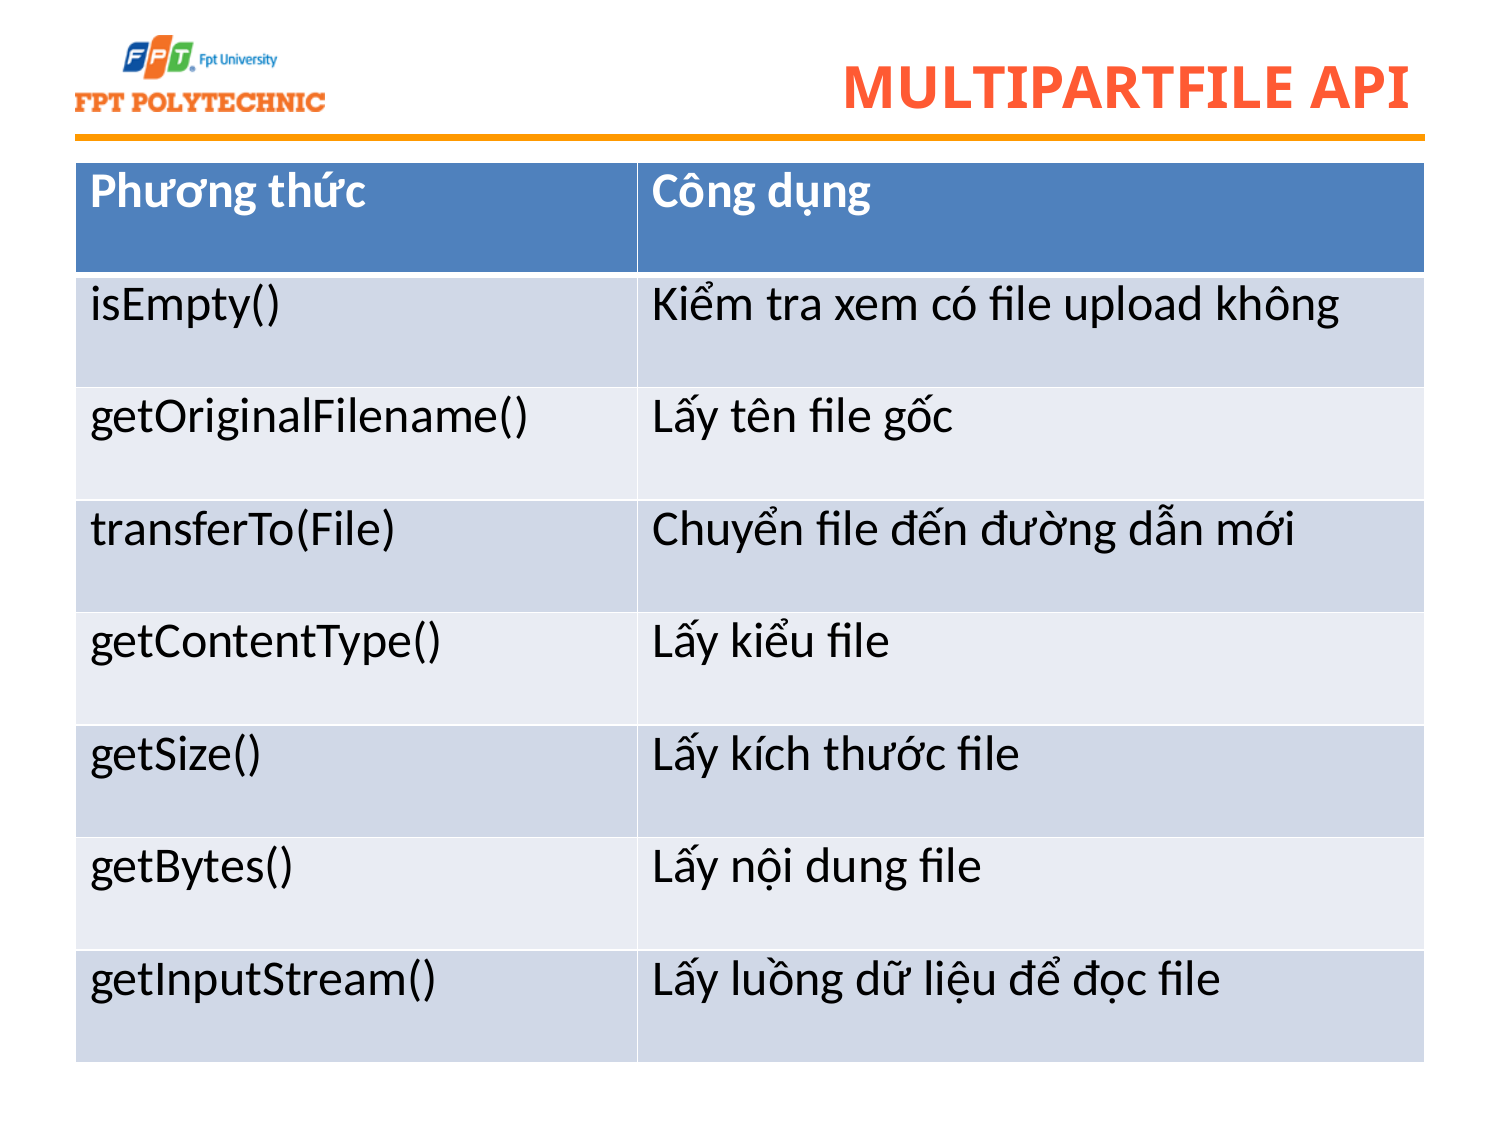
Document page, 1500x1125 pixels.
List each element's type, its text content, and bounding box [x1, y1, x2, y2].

table_cell getOriginalFilename() [76, 388, 637, 499]
table_cell getBytes() [76, 838, 637, 949]
table_cell getSize() [76, 726, 637, 837]
table_cell Lấy nội dung file [638, 838, 1424, 949]
table_header Phương thức [76, 163, 637, 272]
table_cell transferTo(File) [76, 501, 637, 612]
table_header Công dụng [638, 163, 1424, 272]
table_cell Kiểm tra xem có file upload không [638, 278, 1424, 387]
table_cell Lấy luồng dữ liệu để đọc file [638, 951, 1424, 1062]
table_cell Chuyển file đến đường dẫn mới [638, 501, 1424, 612]
title MultipartFile API [337, 45, 1425, 125]
table_cell Lấy kích thước file [638, 726, 1424, 837]
table_cell Lấy tên file gốc [638, 388, 1424, 499]
table_cell isEmpty() [76, 278, 637, 387]
table_cell getContentType() [76, 613, 637, 724]
table_cell getInputStream() [76, 951, 637, 1062]
table_cell Lấy kiểu file [638, 613, 1424, 724]
picture [75, 35, 325, 112]
